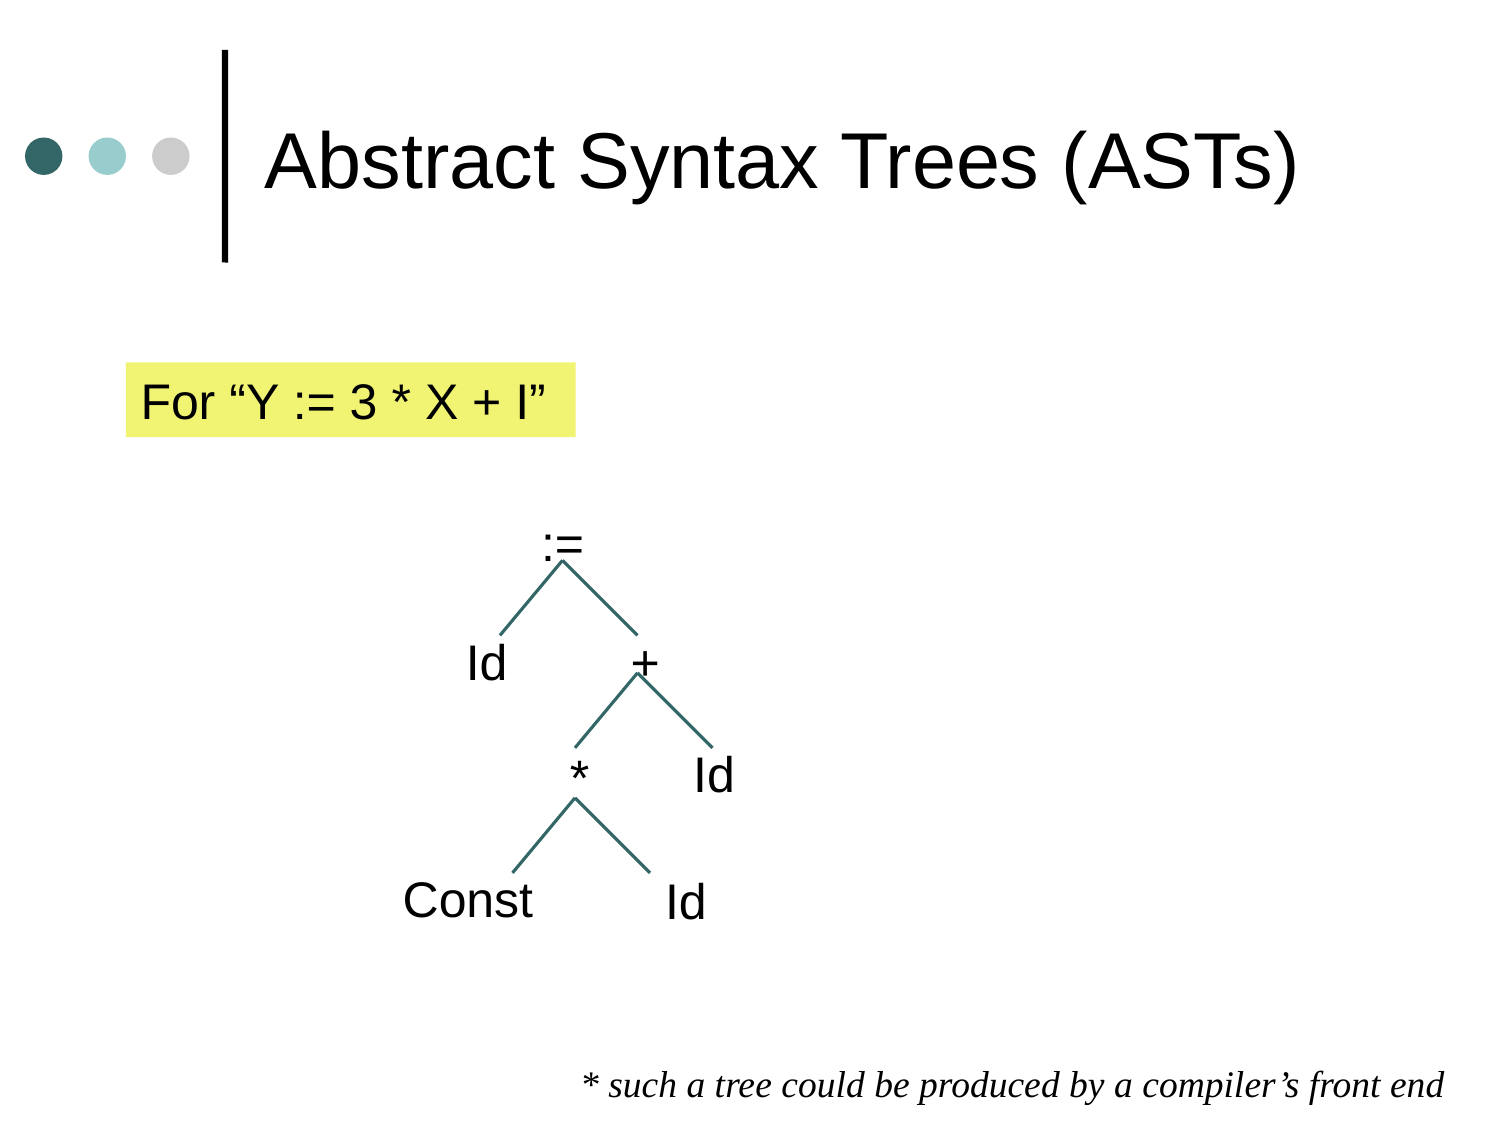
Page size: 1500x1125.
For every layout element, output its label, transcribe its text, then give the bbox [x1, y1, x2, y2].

text_box For “Y := 3 * X + I” [125, 362, 576, 438]
title Abstract Syntax Trees (ASTs) [249, 30, 1401, 282]
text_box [387, 504, 751, 938]
text_box * such a tree could be produced by a compiler’s front end [565, 1052, 1460, 1113]
